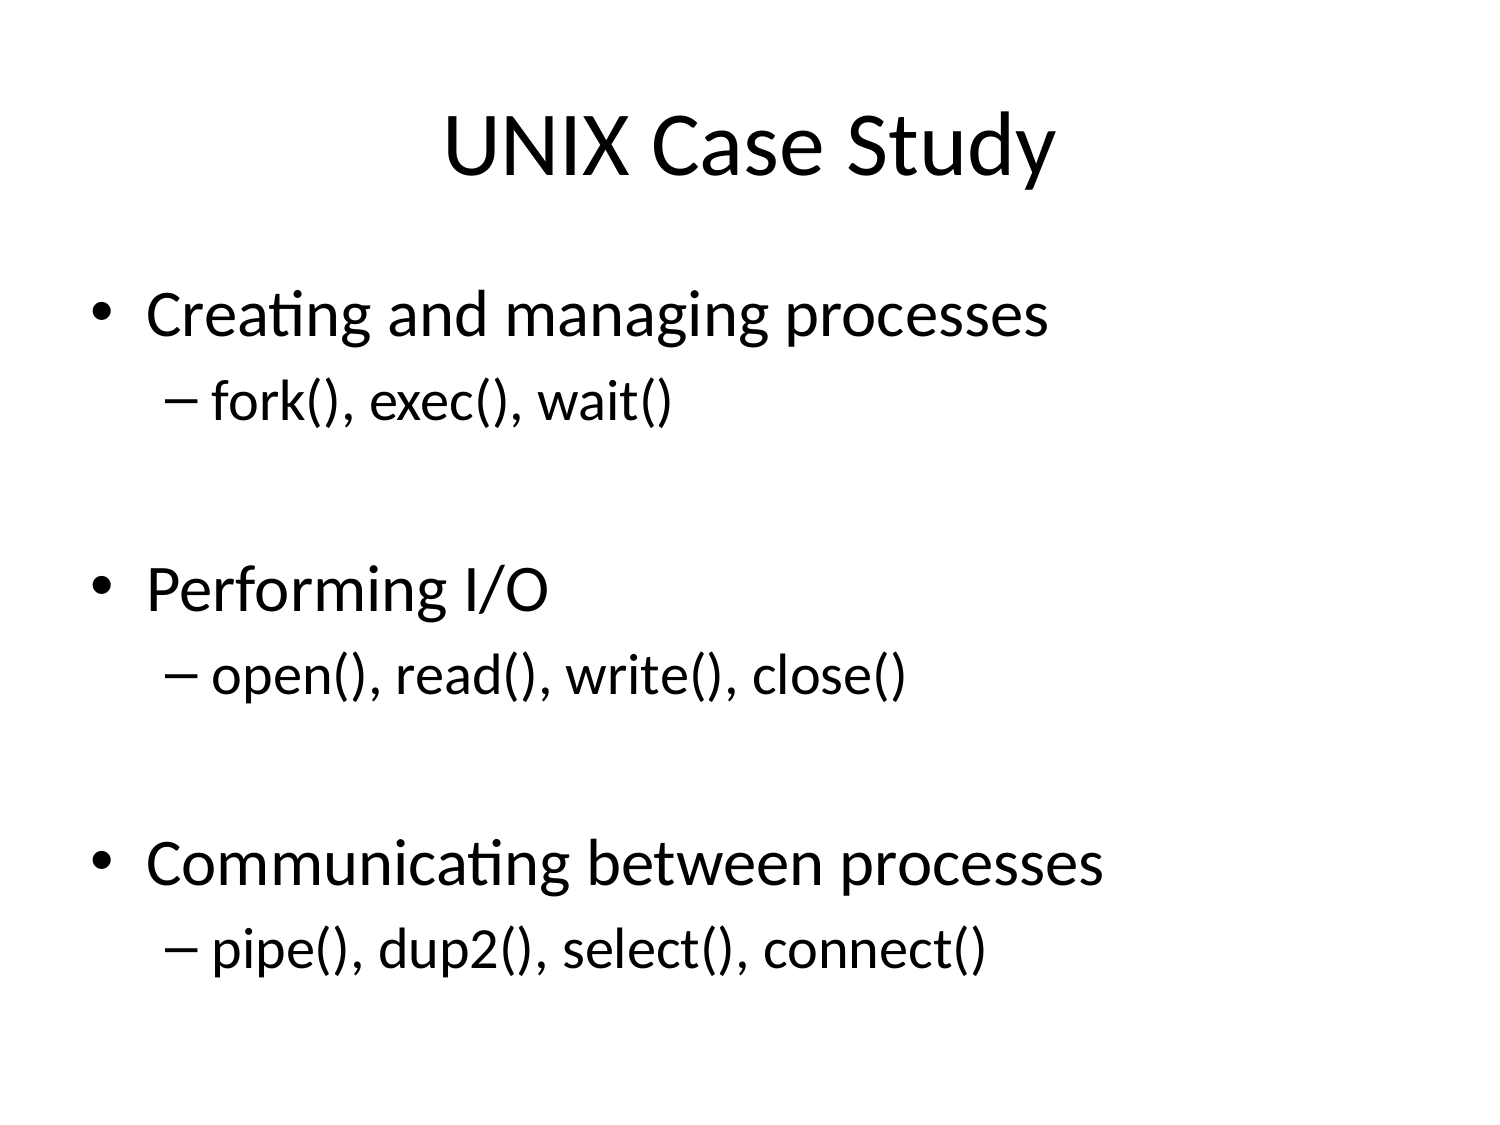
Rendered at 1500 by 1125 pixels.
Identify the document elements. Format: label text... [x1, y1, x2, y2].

title UNIX Case Study [75, 45, 1425, 233]
list Creating and managing processes fork(), exec(), wait() Performing I/O open(), read(), write(), close() Communicating between processes pipe(), dup2(), select(), connect() [75, 262, 1425, 1005]
